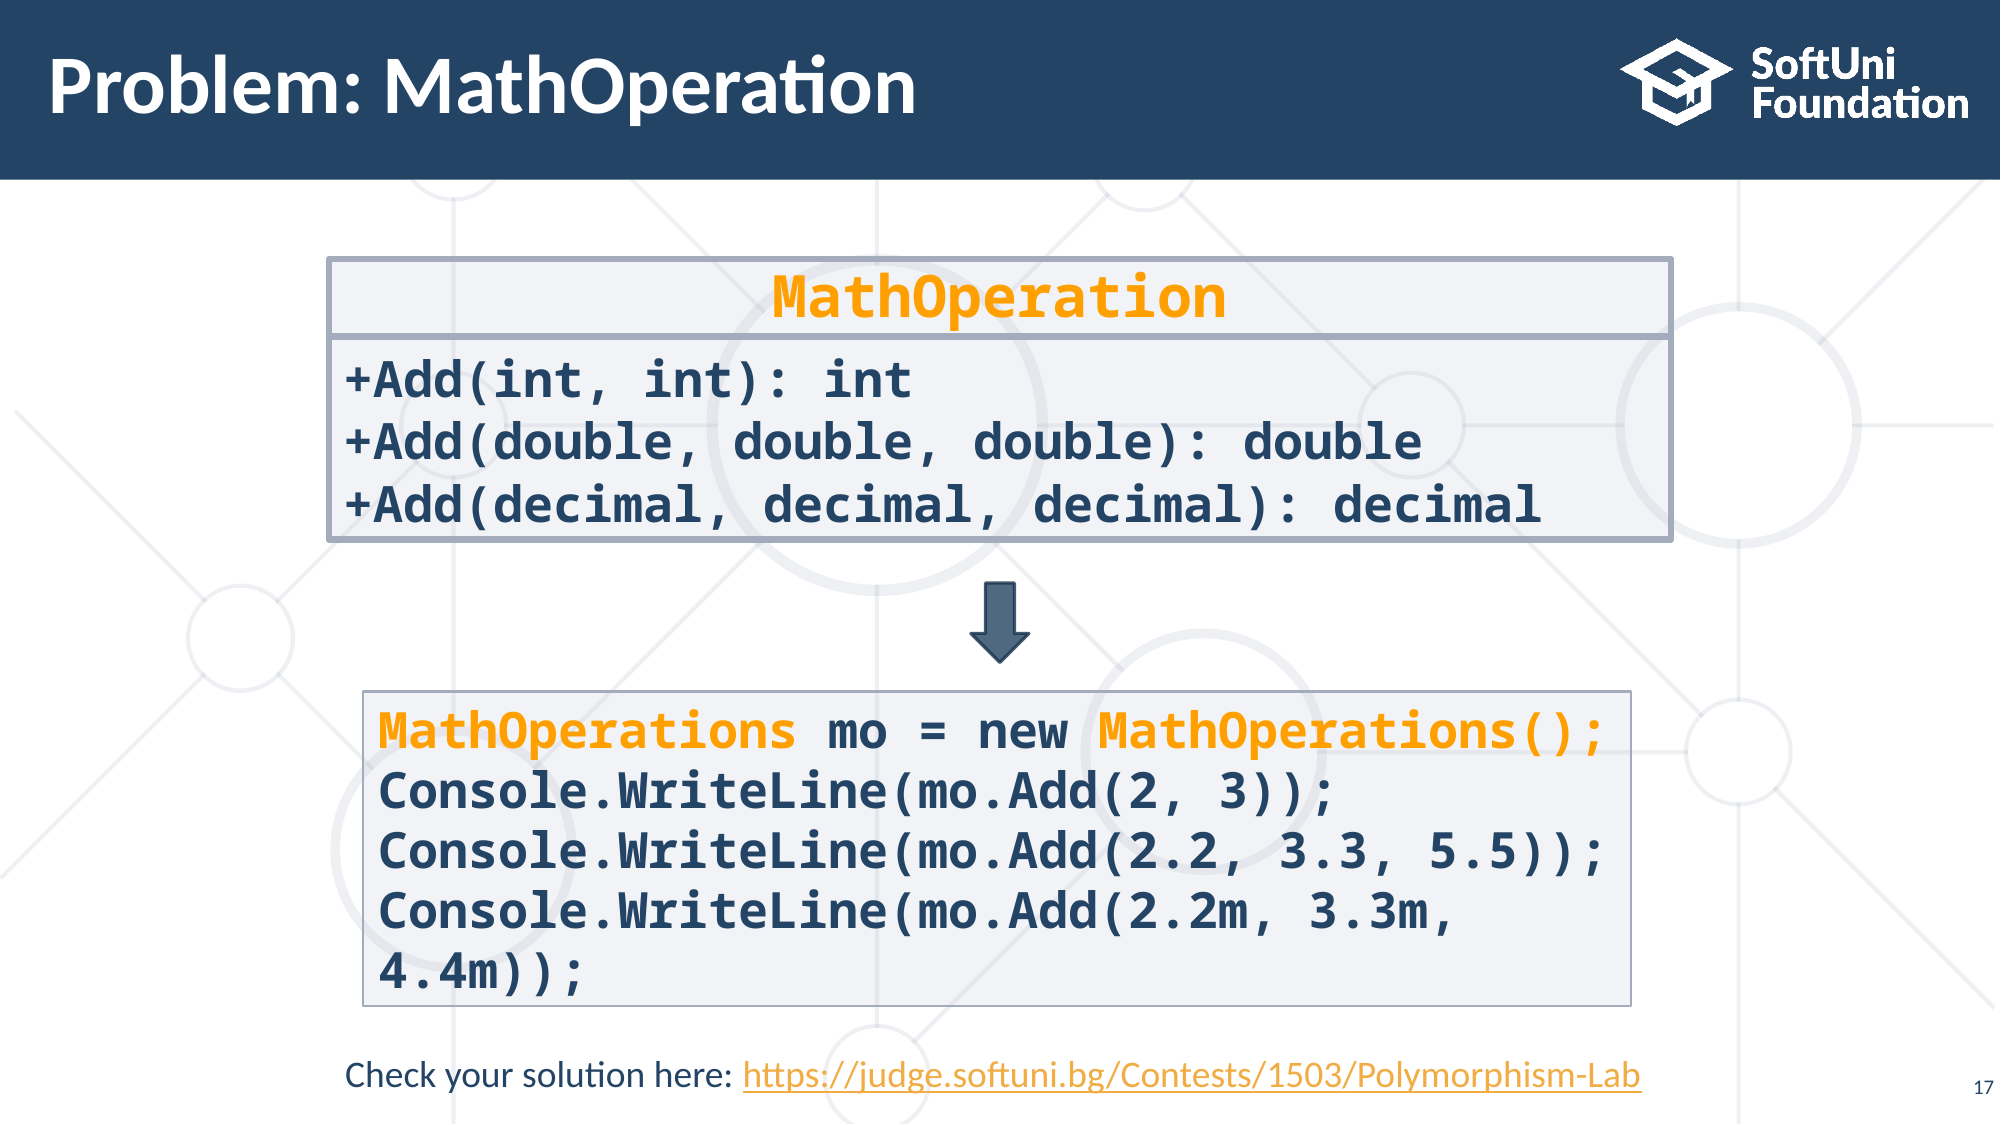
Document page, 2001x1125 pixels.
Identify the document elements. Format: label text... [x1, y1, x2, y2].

text_box [968, 580, 1031, 665]
title Problem: MathOperation [31, 16, 1591, 162]
picture [1619, 38, 1968, 126]
text_box +Add(int, int): int +Add(double, double, double): double +Add(decimal, decimal, decimal): decimal [328, 337, 1672, 540]
text_box MathOperations mo = new MathOperations(); Console.WriteLine(mo.Add(2, 3)); Console.WriteLine(mo.Add(2.2, 3.3, 5.5)); Console.WriteLine(mo.Add(2.2m, 3.3m, 4.4m)); [363, 691, 1631, 1007]
text_box Check your solution here: https://judge.softuni.bg/Contests/1503/Polymorphism-Lab [124, 1043, 1863, 1103]
slide_number 17 [1929, 1070, 2000, 1103]
text_box MathOperation [328, 259, 1672, 337]
